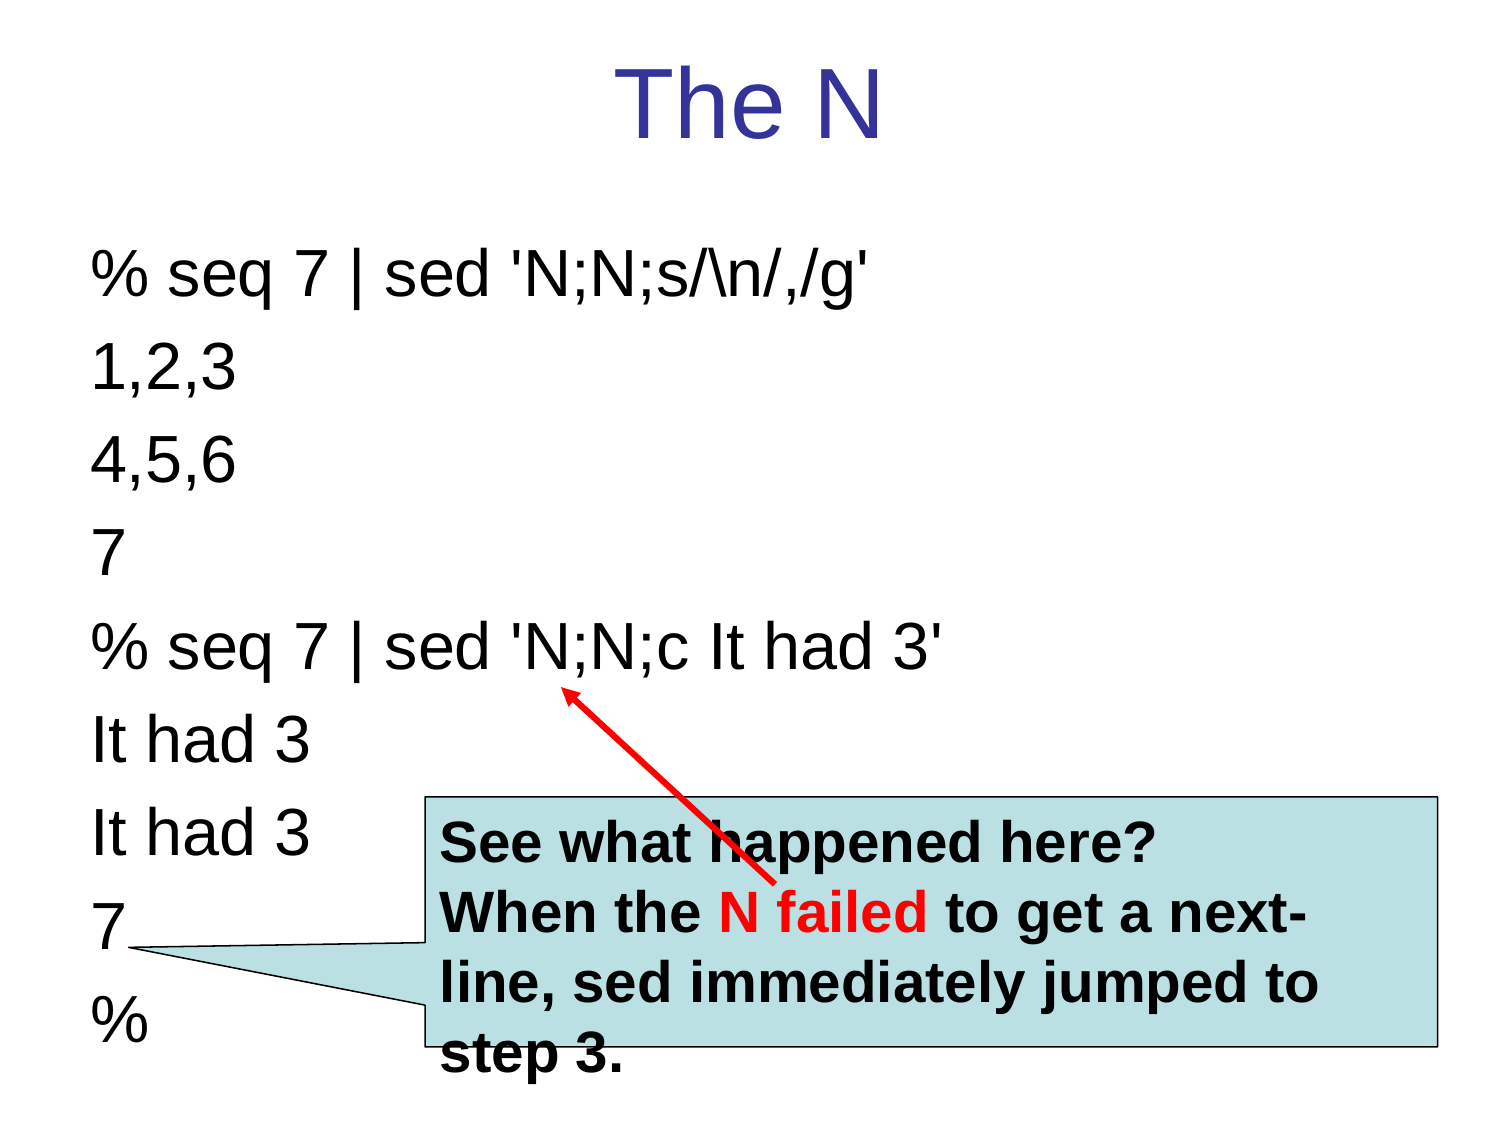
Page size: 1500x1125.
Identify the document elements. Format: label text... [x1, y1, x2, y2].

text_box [560, 686, 776, 885]
title The N [74, 4, 1426, 193]
text_box See what happened here? When the N failed to get a next-line, sed immediately jumped to step 3. [128, 796, 1438, 1047]
list % seq 7 | sed 'N;N;s/\n/,/g' 1,2,3 4,5,6 7 % seq 7 | sed 'N;N;c It had 3' It had 3 It had 3 7 % [74, 221, 1426, 965]
